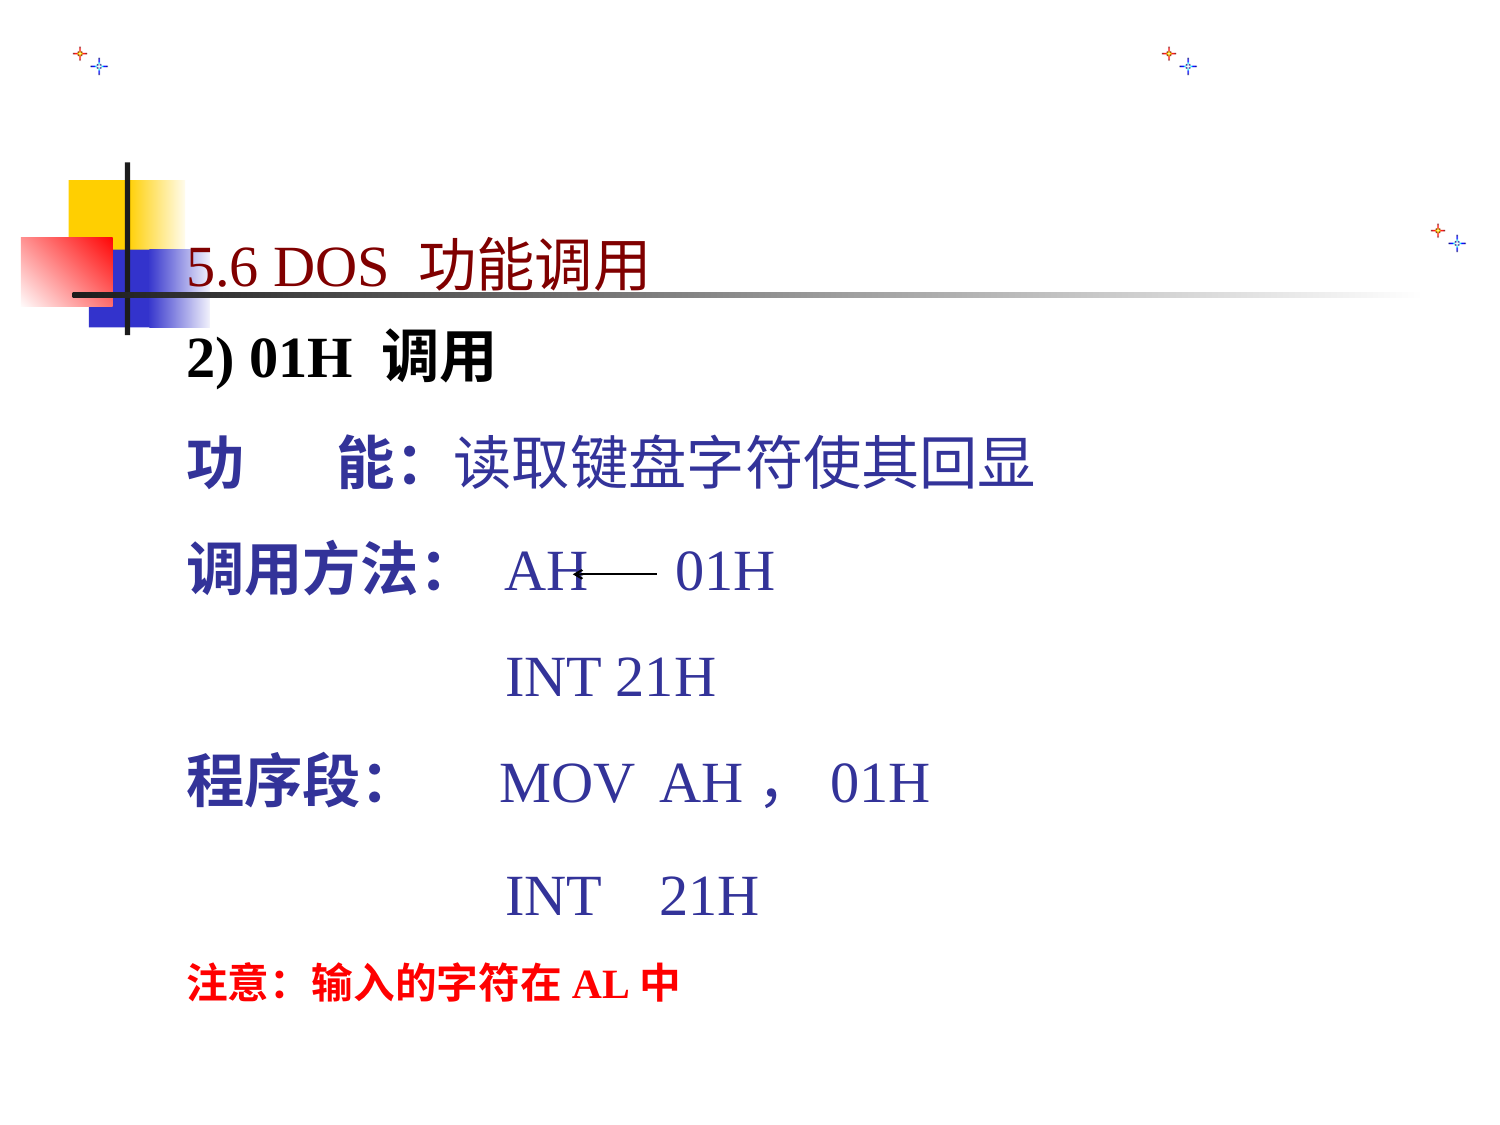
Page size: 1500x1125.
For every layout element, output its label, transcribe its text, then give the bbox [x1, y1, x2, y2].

text_box 5.6 DOS 功能调用 [171, 172, 1500, 306]
list 2) 01H 调用 功 能：读取键盘字符使其回显 调用方法： AH 01H INT 21H 程序段： MOV AH，01H INT 21H 注意：输入的字符在AL中 [171, 305, 1412, 1110]
picture [62, 42, 113, 93]
picture [1151, 42, 1202, 93]
